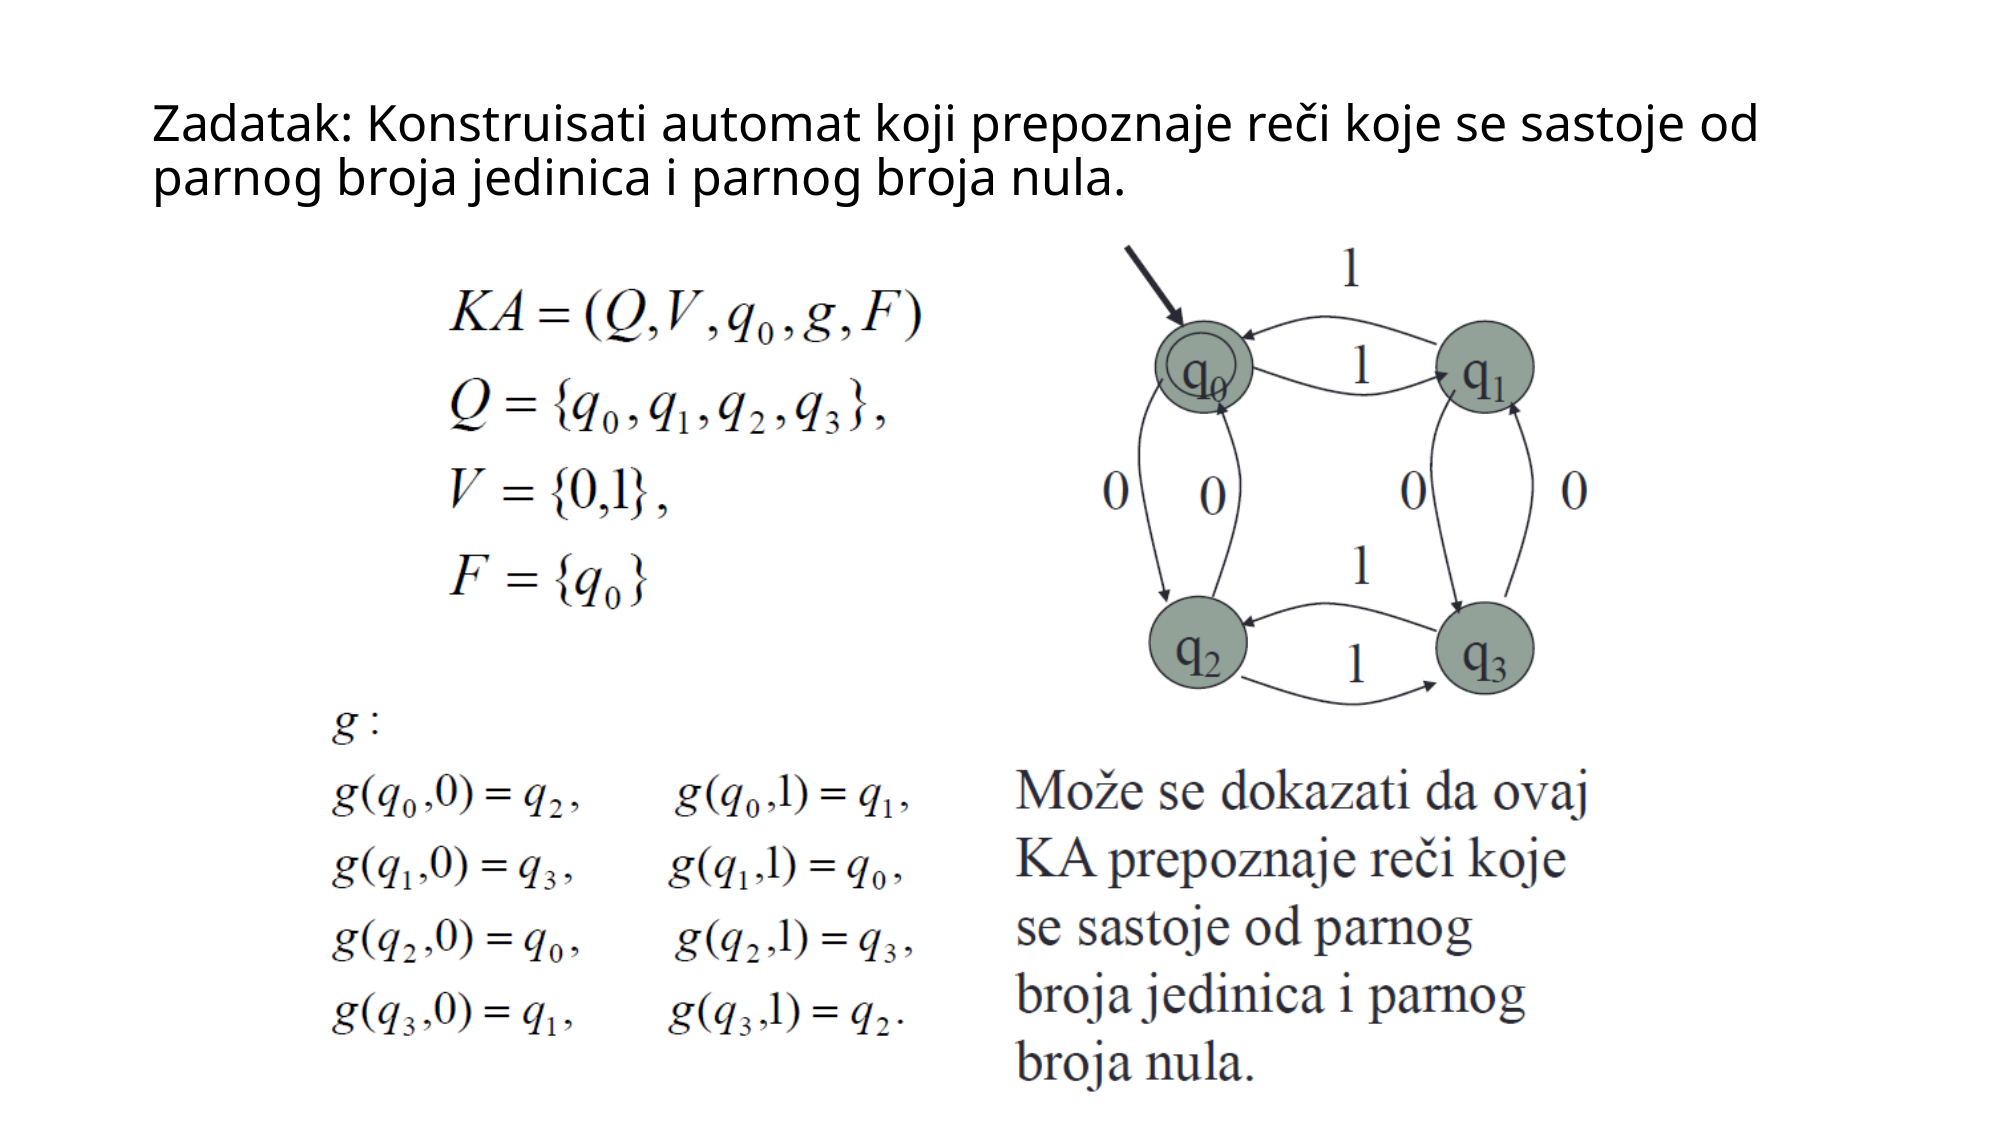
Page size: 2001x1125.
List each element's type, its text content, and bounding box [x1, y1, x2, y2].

picture [234, 233, 1656, 1110]
title Zadatak: Konstruisati automat koji prepoznaje reči koje se sastoje od parnog broja jedinica i parnog broja nula. [137, 43, 1863, 261]
